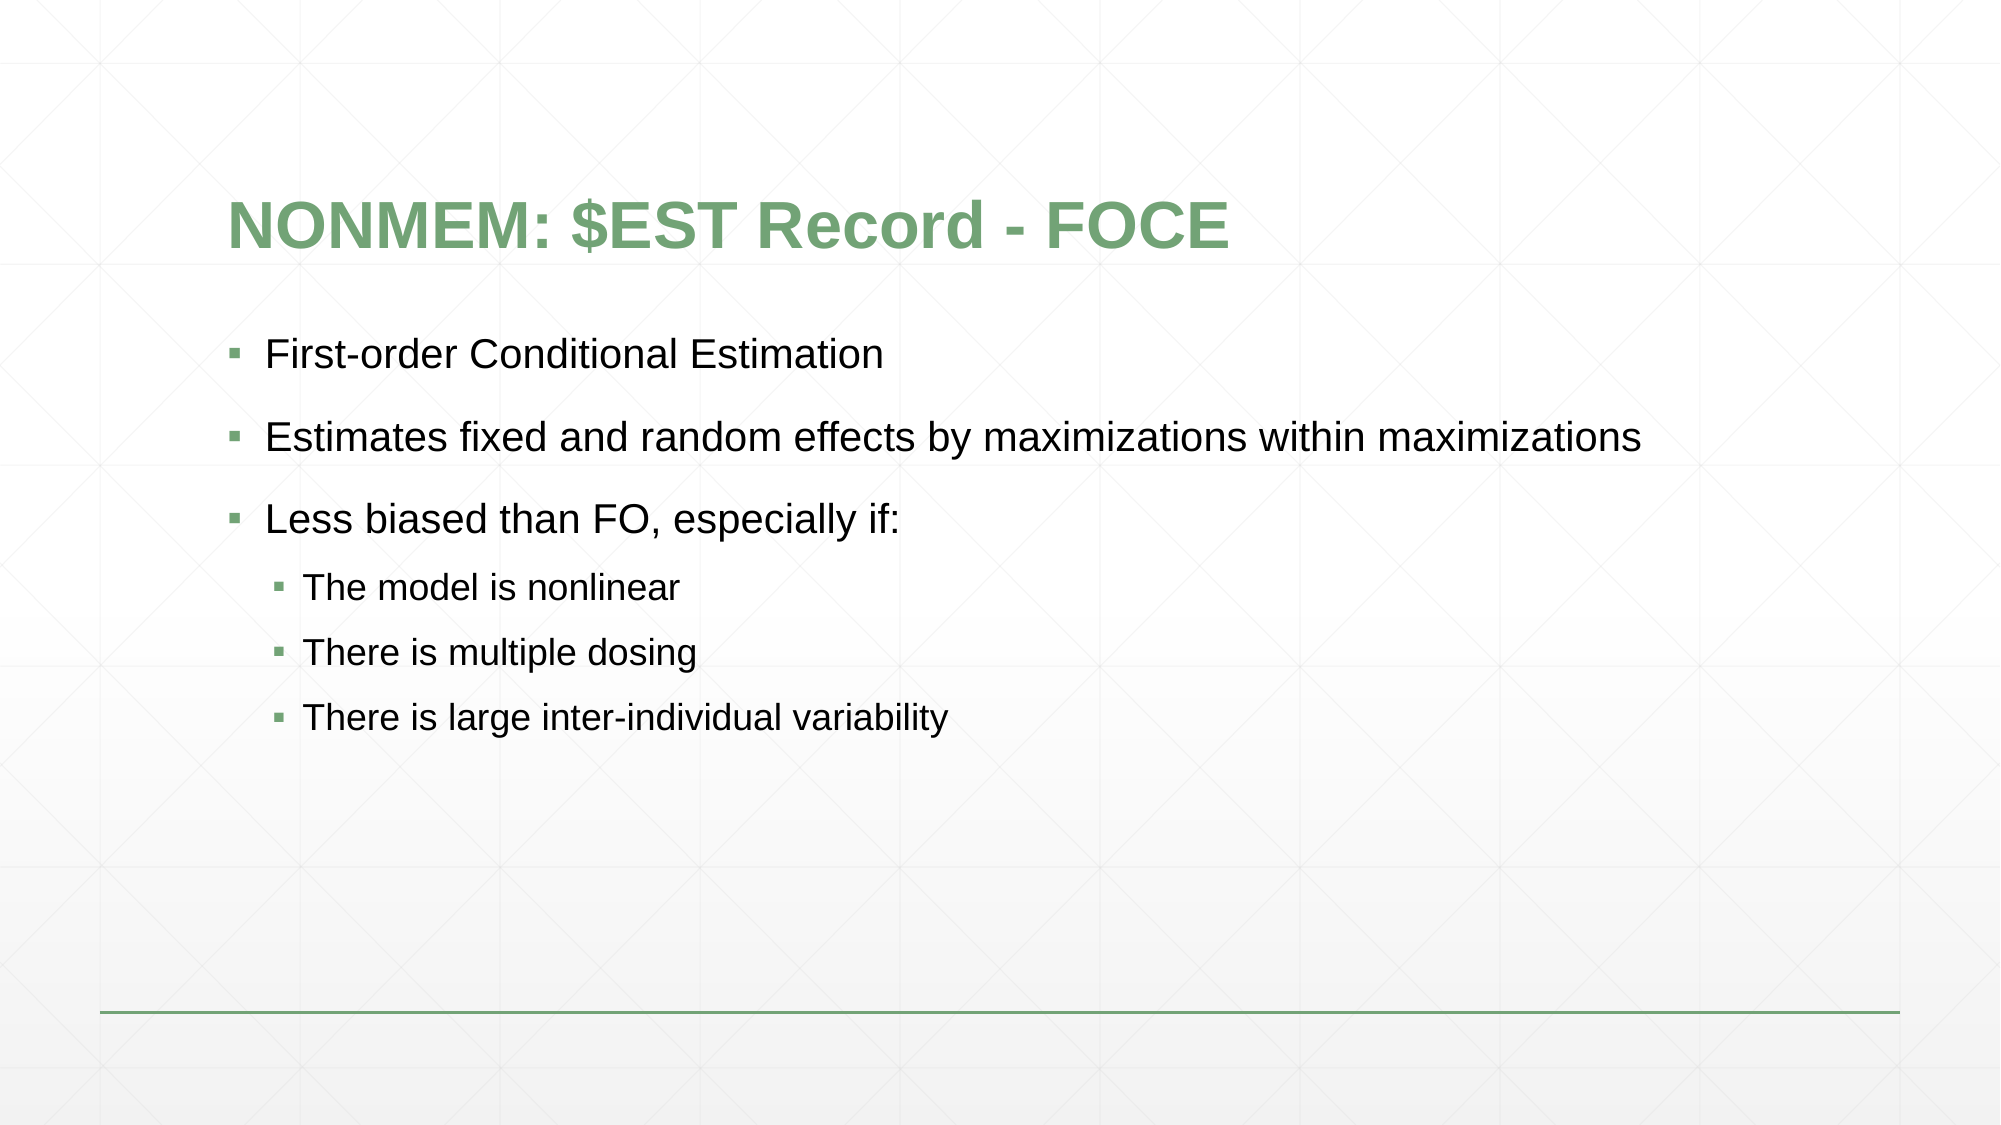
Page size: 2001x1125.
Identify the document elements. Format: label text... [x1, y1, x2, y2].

title NONMEM: $EST Record - FOCE [212, 82, 1788, 271]
list First-order Conditional Estimation Estimates fixed and random effects by maximizations within maximizations Less biased than FO, especially if: The model is nonlinear There is multiple dosing There is large inter-individual variability [212, 324, 1788, 1015]
